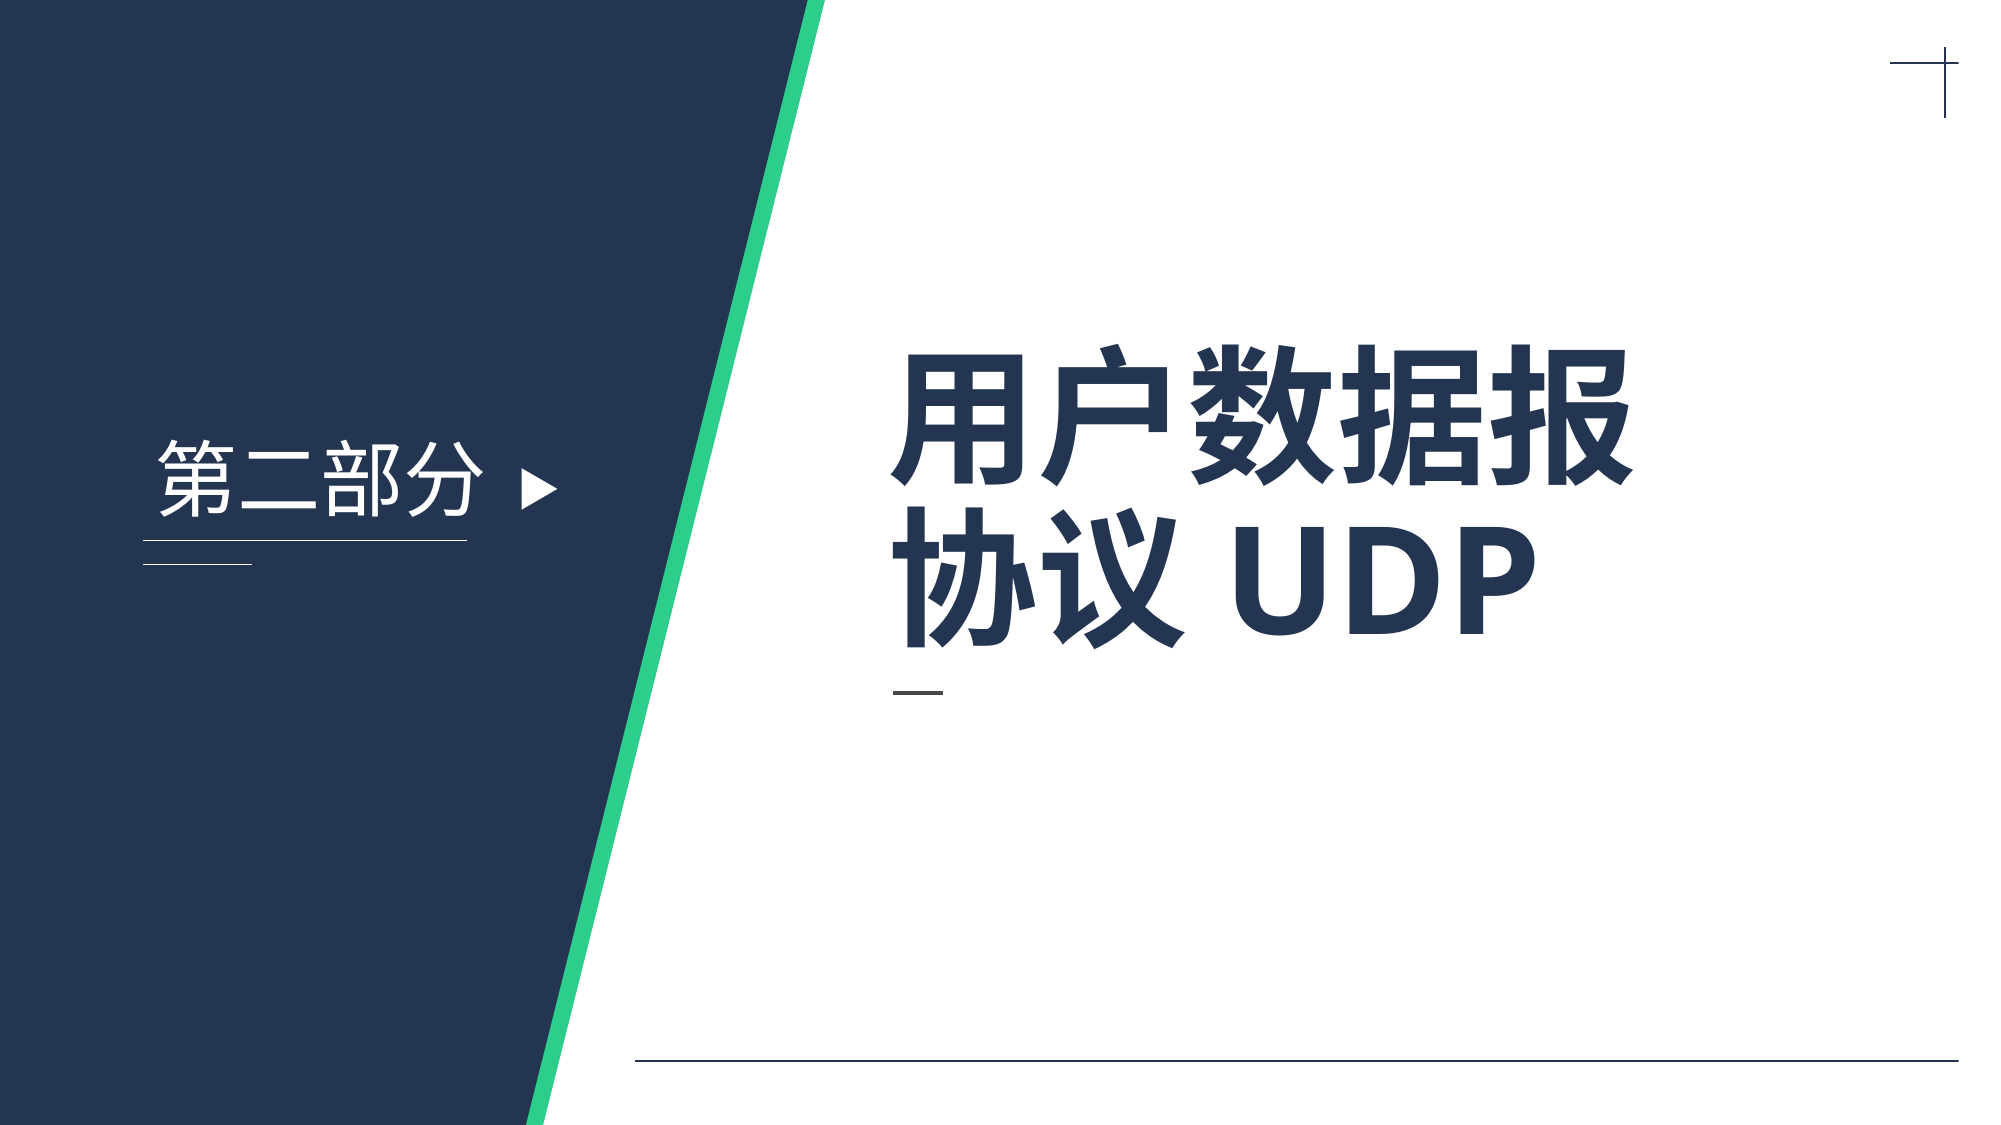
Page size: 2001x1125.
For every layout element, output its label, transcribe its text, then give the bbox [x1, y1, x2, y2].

title 用户数据报 协议UDP [872, 334, 1656, 677]
